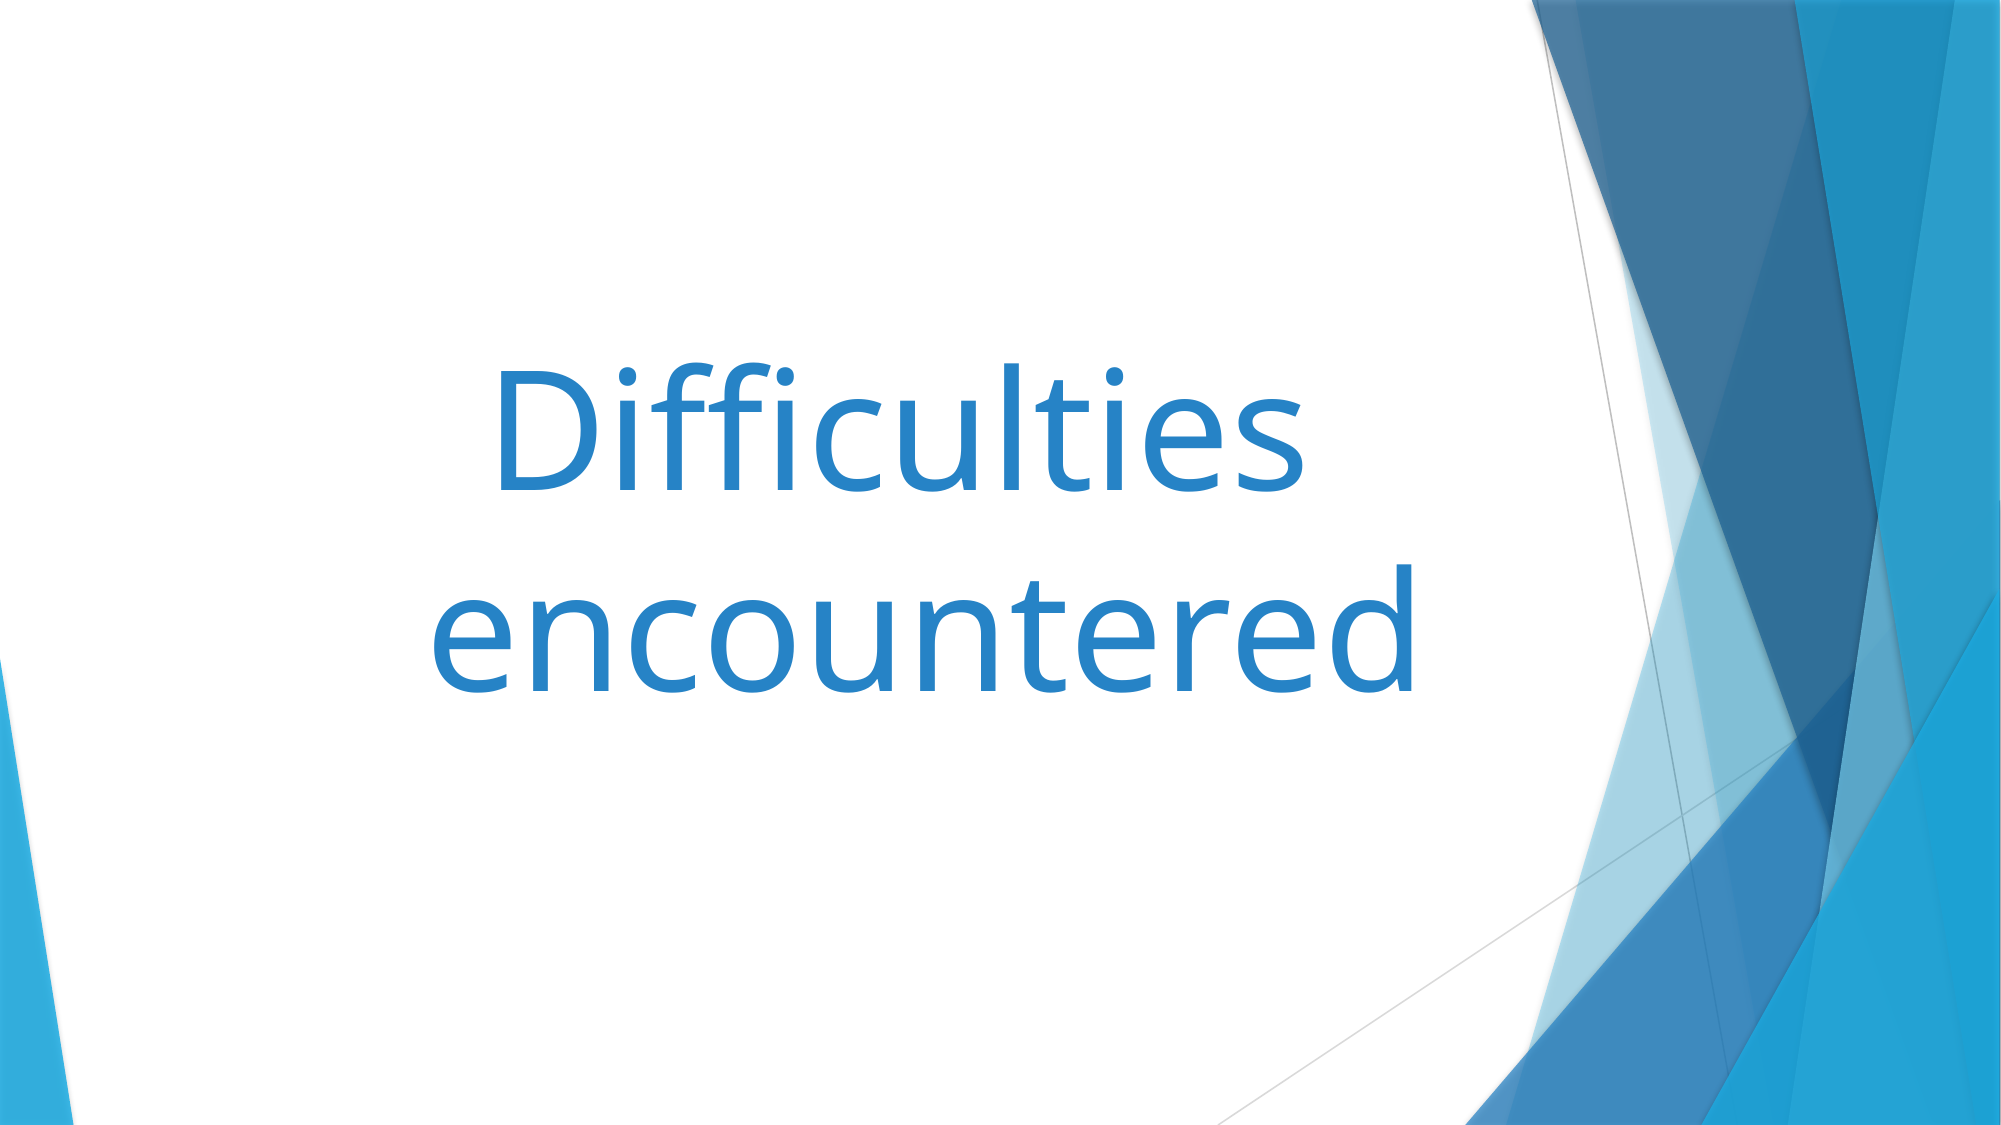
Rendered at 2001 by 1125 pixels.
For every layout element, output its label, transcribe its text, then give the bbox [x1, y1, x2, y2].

list Difficulties encountered [192, 316, 1603, 954]
